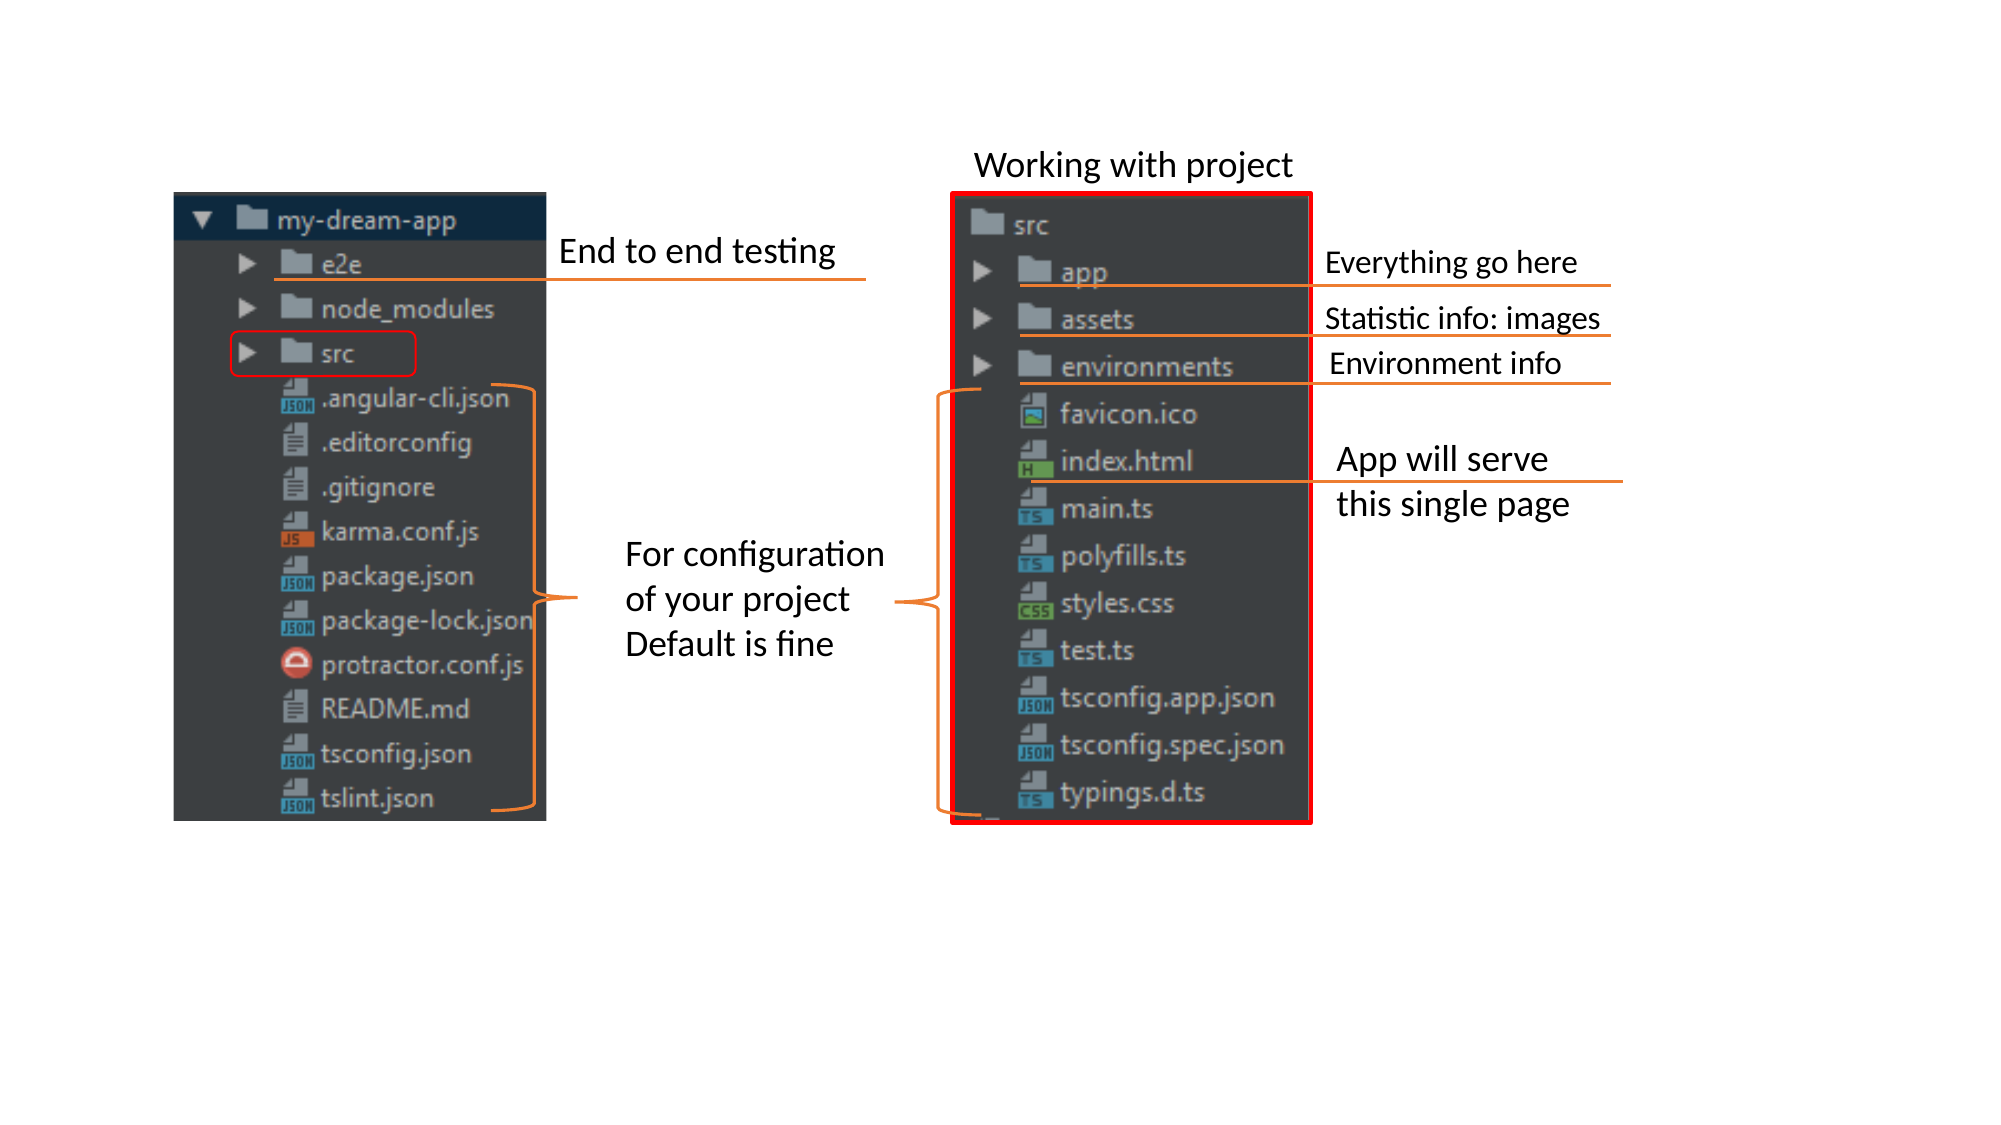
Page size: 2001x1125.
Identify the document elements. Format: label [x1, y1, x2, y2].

text_box [173, 132, 1623, 821]
